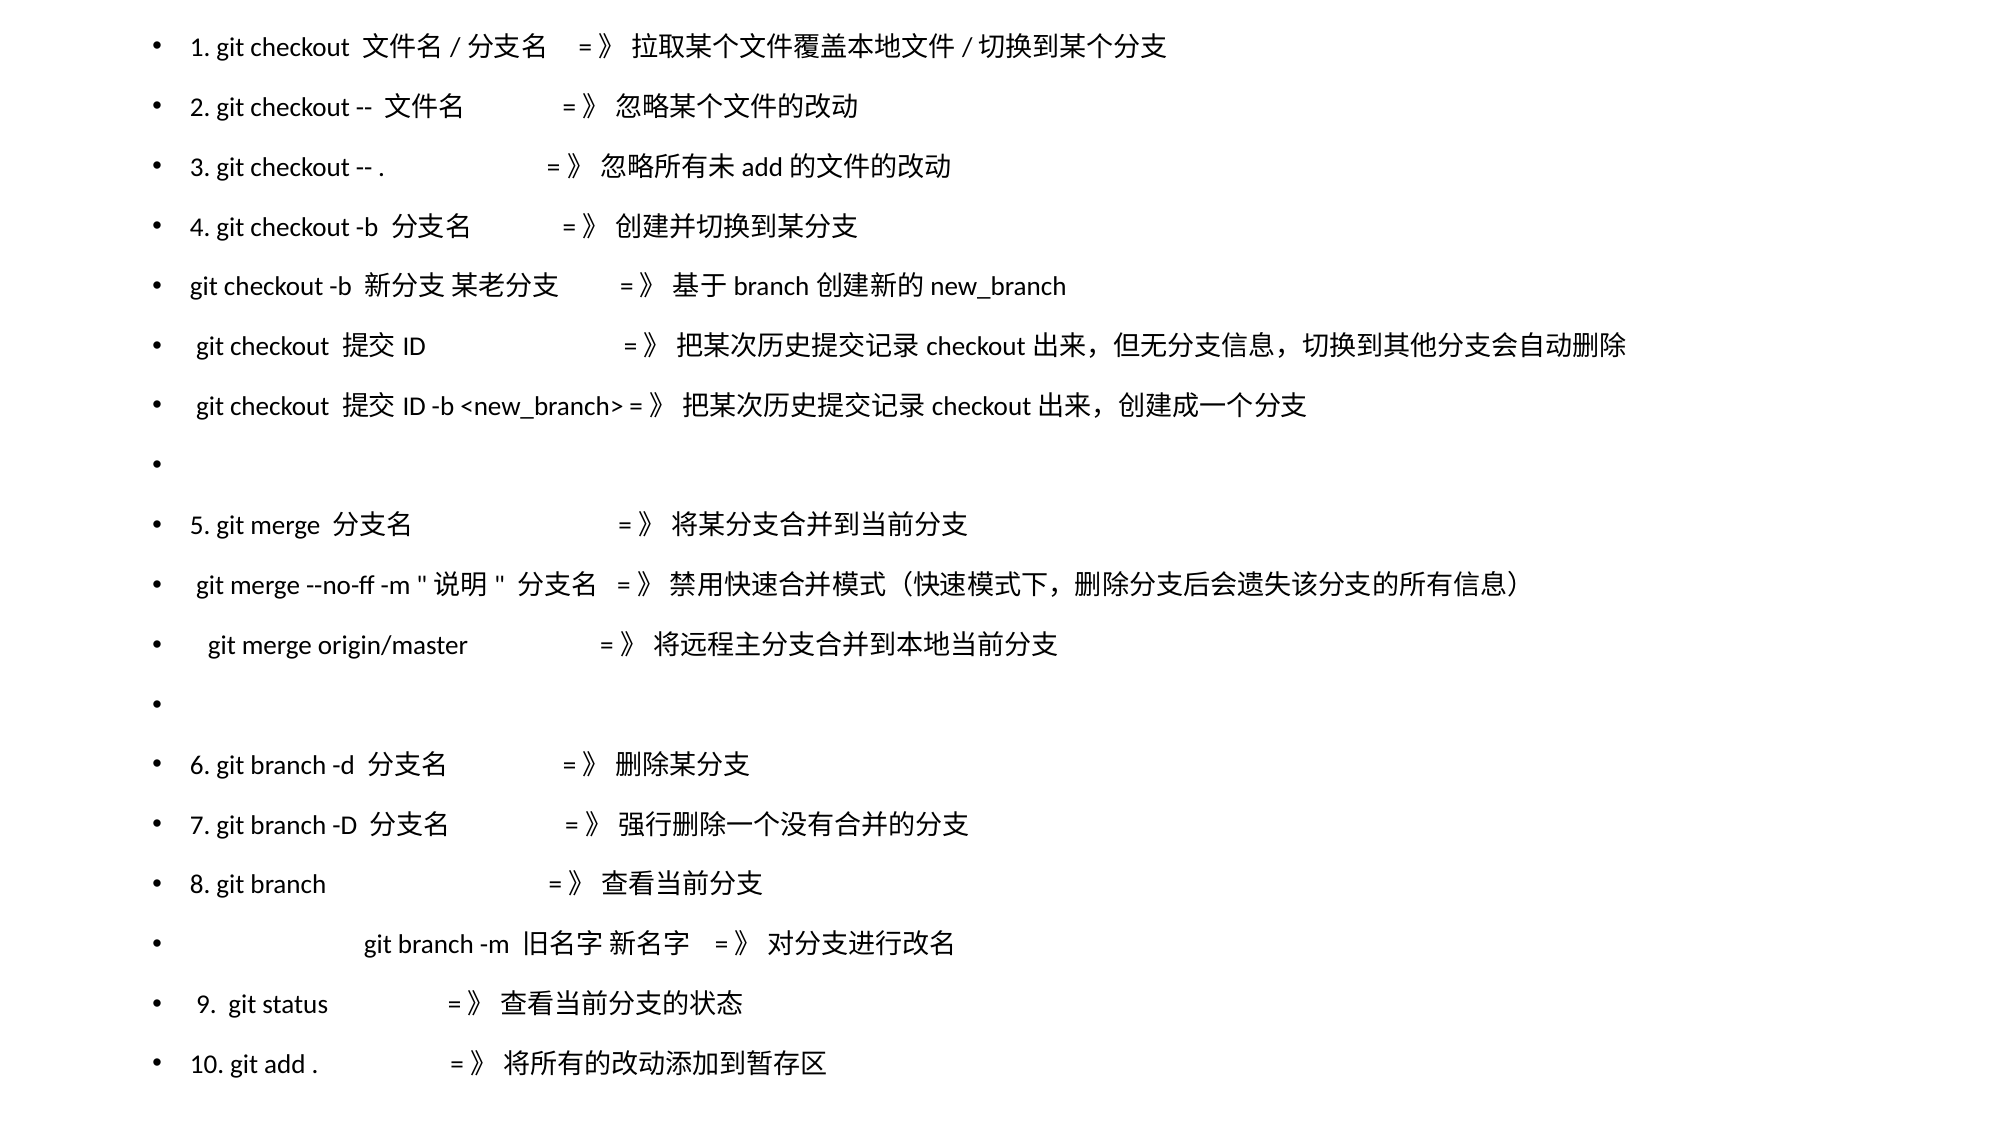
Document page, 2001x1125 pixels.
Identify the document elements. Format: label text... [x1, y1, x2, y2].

list 1. git checkout 文件名/分支名 =》 拉取某个文件覆盖本地文件/切换到某个分支 2. git checkout -- 文件名 =》 忽略某个文件的改动 3. git checkout -- . =》 忽略所有未add的文件的改动 4. git checkout -b 分支名 =》 创建并切换到某分支 git checkout -b 新分支 某老分支 =》 基于branch创建新的new_branch git checkout 提交ID =》 把某次历史提交记录checkout出来，但无分支信息，切换到其他分支会自动删除 git checkout 提交ID -b <new_branch> =》 把某次历史提交记录checkout出来，创建成一个分支 5. git merge 分支名 =》 将某分支合并到当前分支 git merge --no-ff -m "说明" 分支名 =》 禁用快速合并模式（快速模式下，删除分支后会遗失该分支的所有信息） git merge origin/master =》 将远程主分支合并到本地当前分支 6. git branch -d 分支名 =》 删除某分支 7. git branch -D 分支名 =》 强行删除一个没有合并的分支 8. git branch =》 查看当前分支 git branch -m 旧名字 新名字 =》 对分支进行改名 9. git status =》 查看当前分支的状态 10. git add . =》 将所有的改动添加到暂存区 [137, 15, 1863, 1125]
